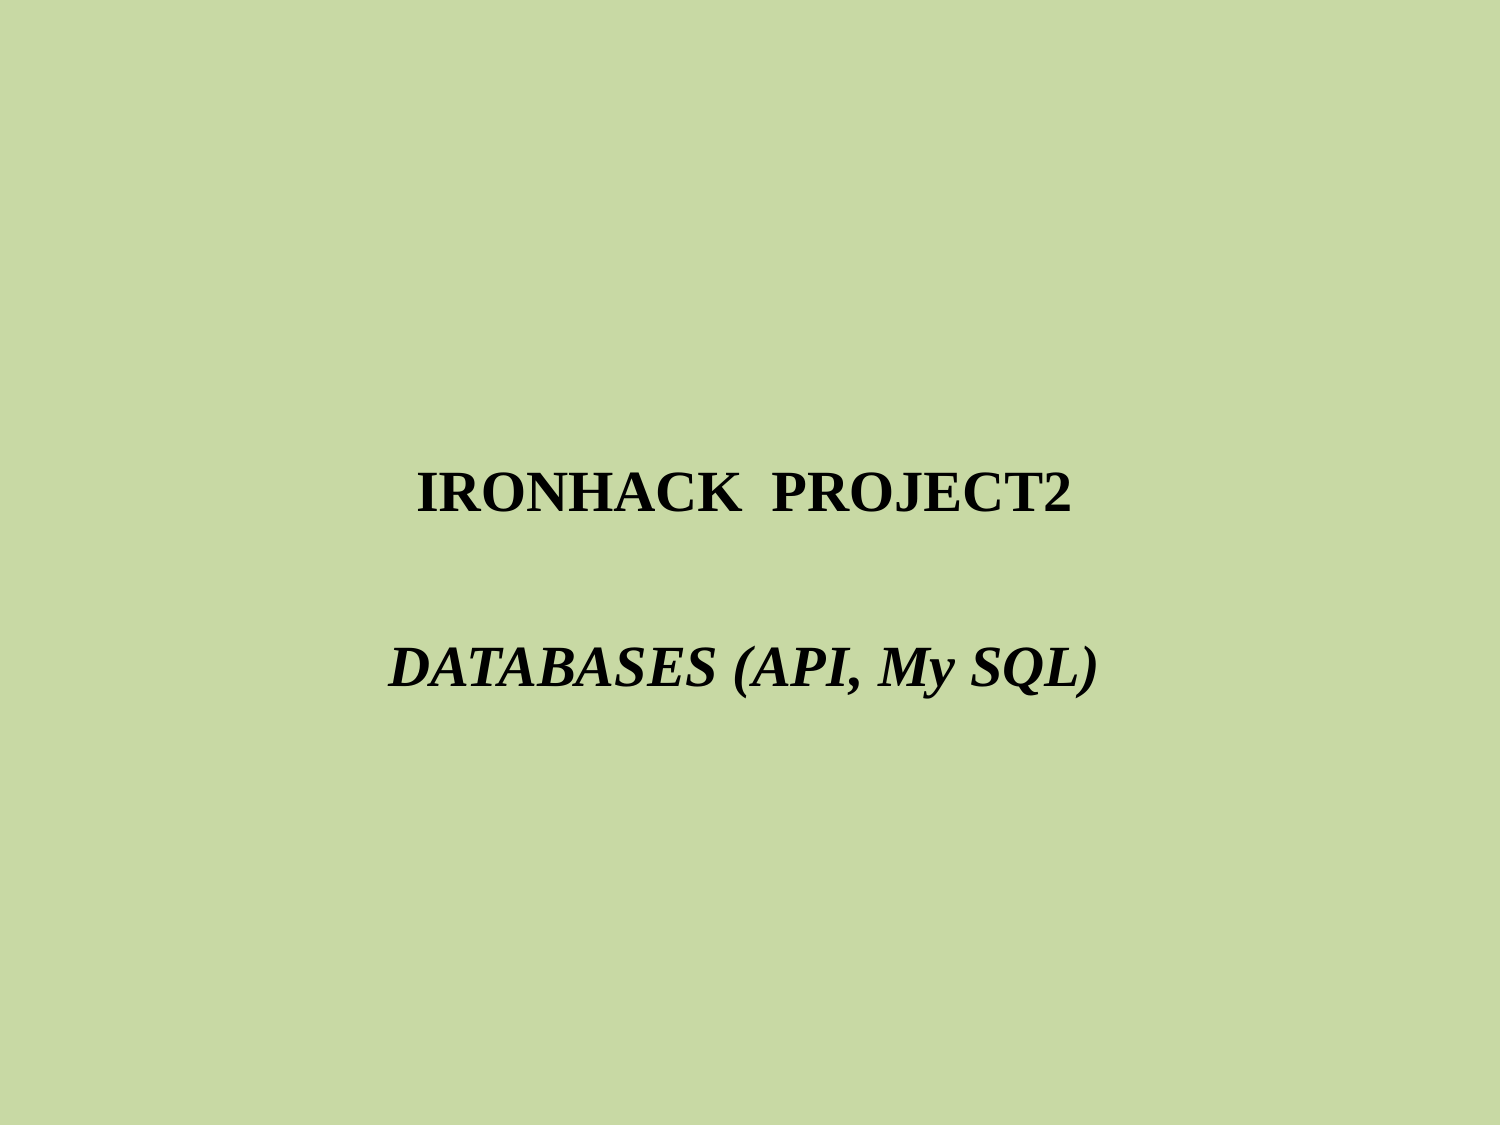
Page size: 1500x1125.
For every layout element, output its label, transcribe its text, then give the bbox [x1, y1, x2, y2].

text_box IRONHACK PROJECT2 DATABASES (API, My SQL) [210, 445, 1278, 705]
